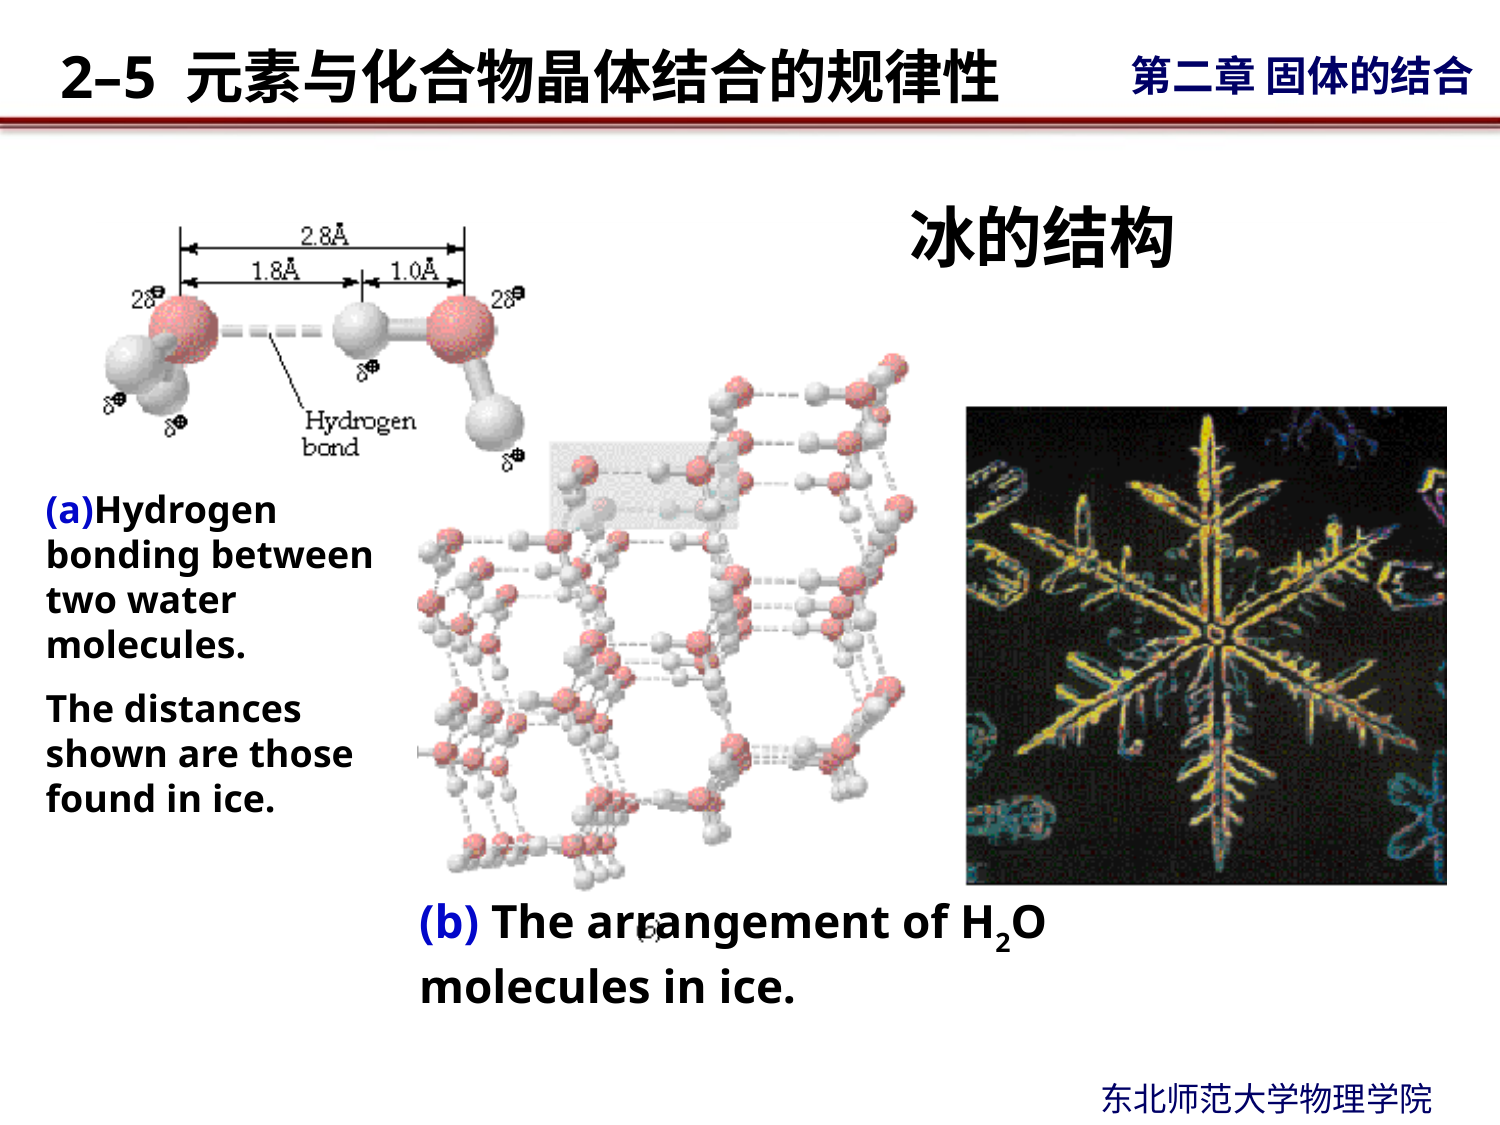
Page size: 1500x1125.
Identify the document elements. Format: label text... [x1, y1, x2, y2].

picture [0, 0, 1500, 1125]
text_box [30, 220, 1448, 1012]
title 冰的结构 [662, 208, 1424, 219]
